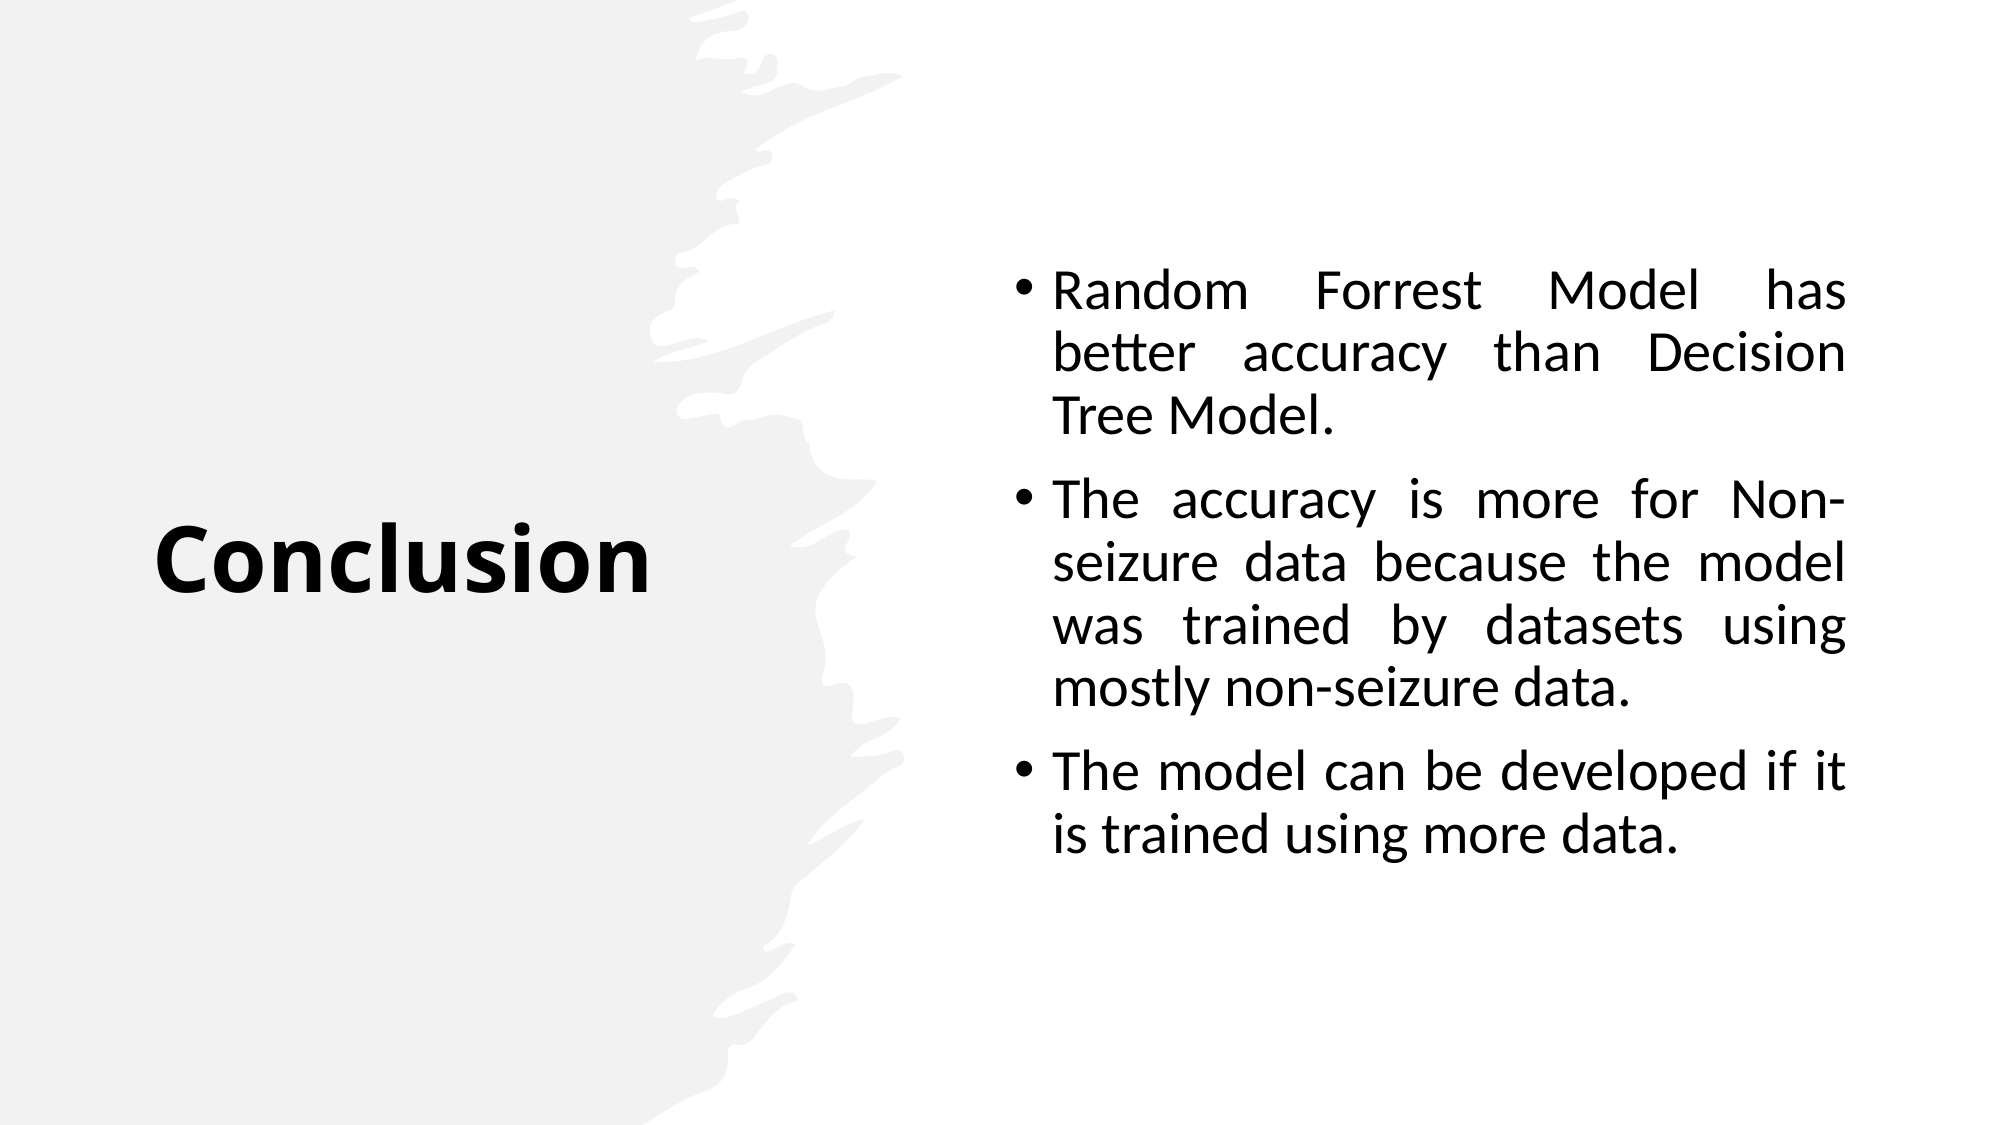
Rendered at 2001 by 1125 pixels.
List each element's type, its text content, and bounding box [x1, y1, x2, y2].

text_box [0, 0, 904, 1125]
text_box [645, 0, 2000, 1125]
list Random Forrest Model has better accuracy than Decision Tree Model. The accuracy is more for Non-seizure data because the model was trained by datasets using mostly non-seizure data. The model can be developed if it is trained using more data. [999, 116, 1863, 1008]
title Conclusion [137, 116, 800, 1008]
